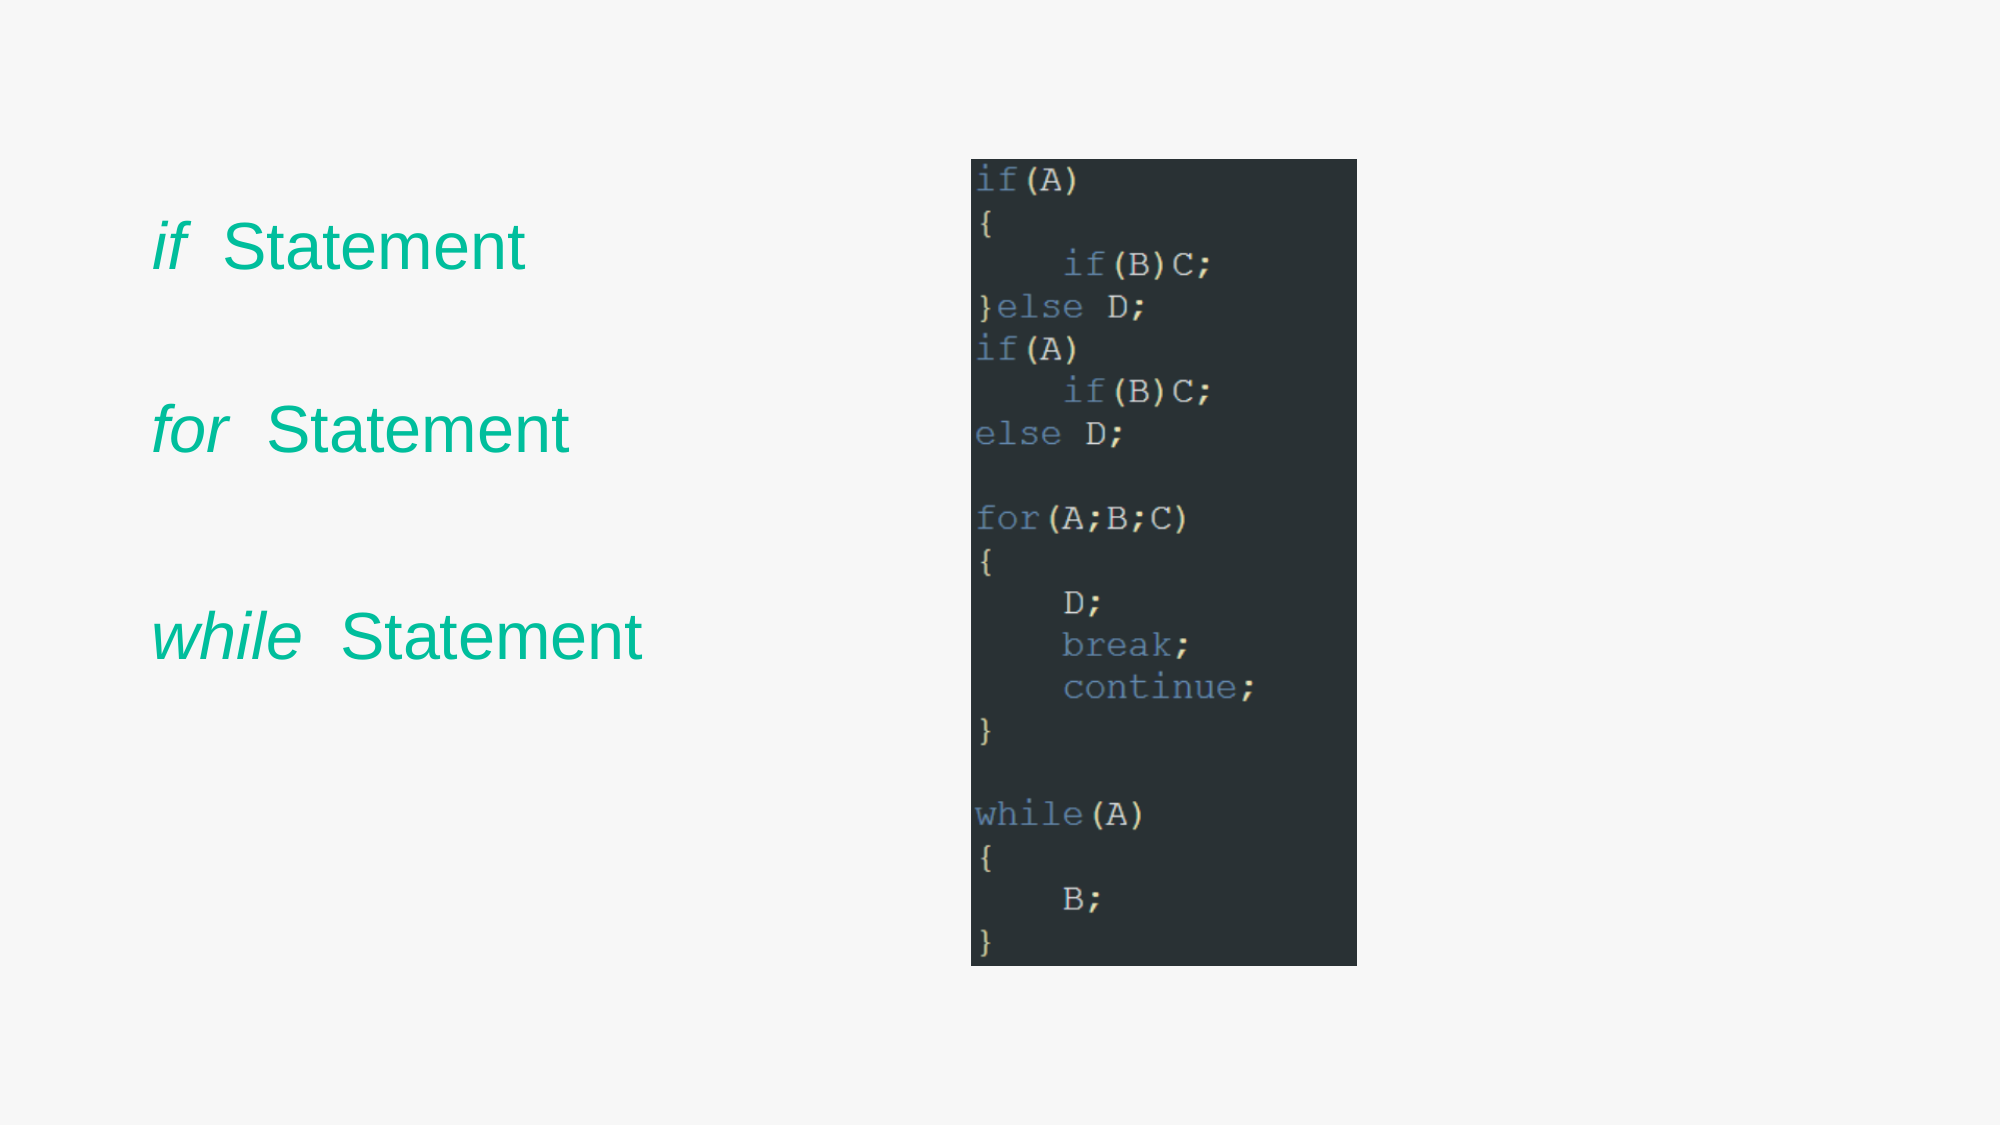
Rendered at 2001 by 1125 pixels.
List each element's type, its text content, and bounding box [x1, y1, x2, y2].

text_box while Statement [136, 525, 820, 681]
text_box if Statement [137, 134, 821, 290]
picture [971, 159, 1357, 966]
text_box for Statement [136, 318, 820, 474]
